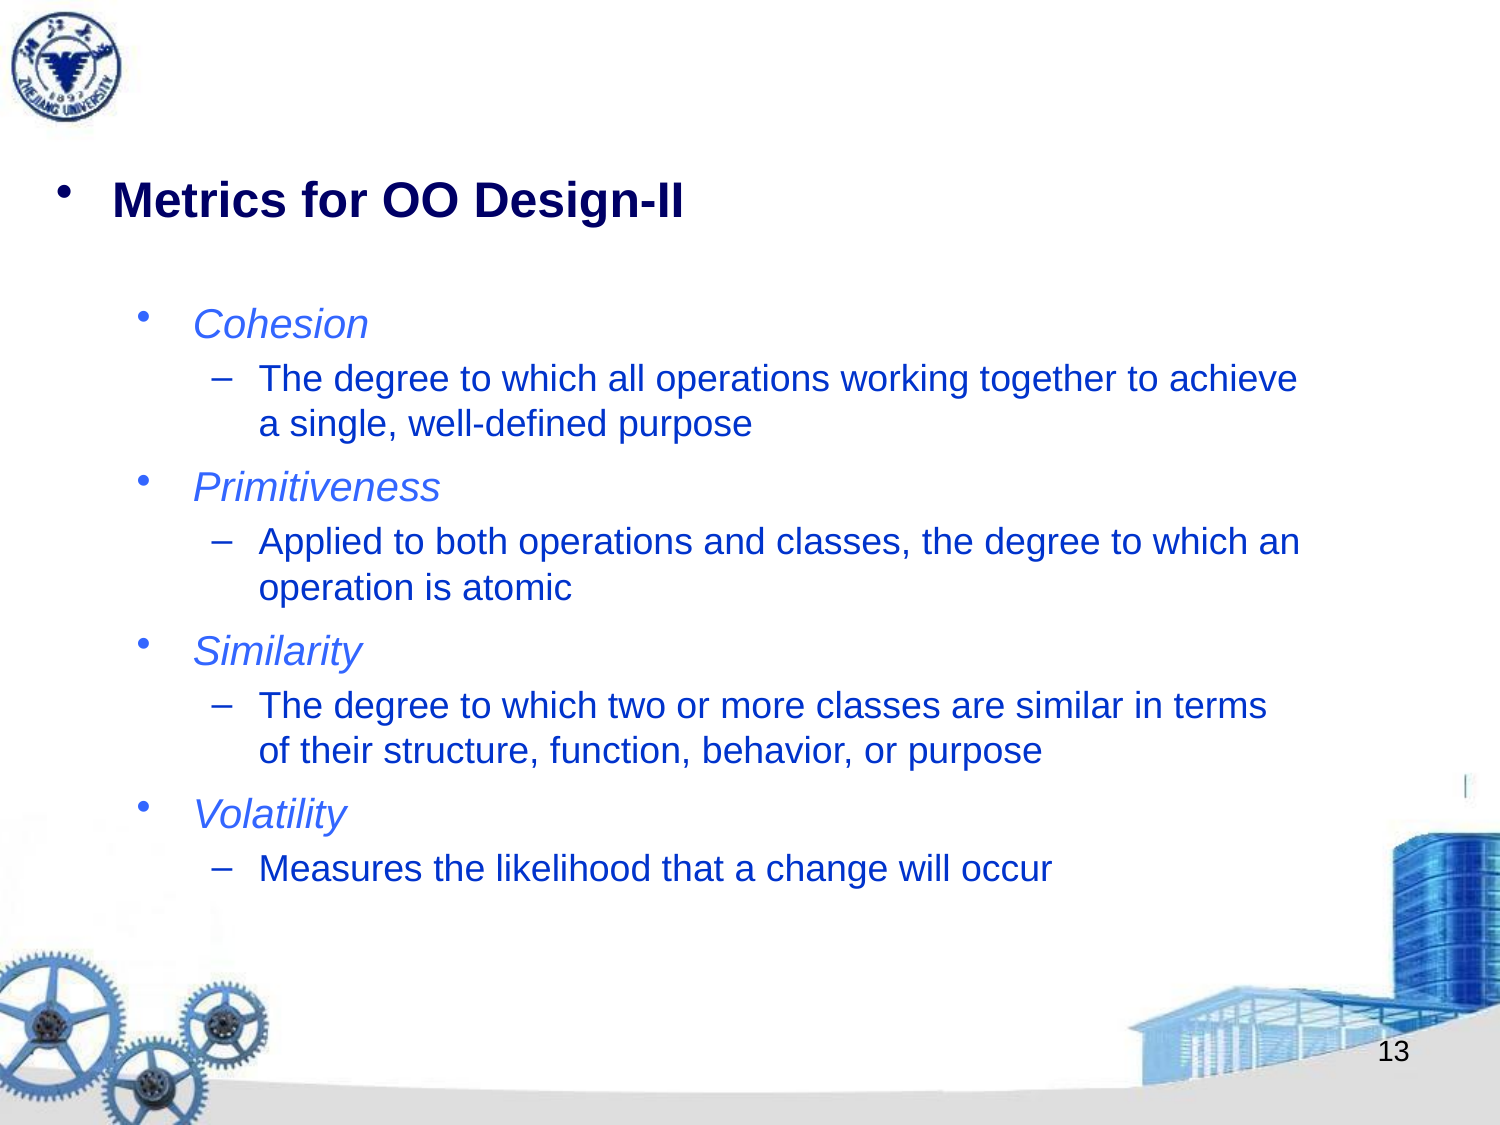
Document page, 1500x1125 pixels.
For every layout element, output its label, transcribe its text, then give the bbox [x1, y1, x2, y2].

text_box Cohesion The degree to which all operations working together to achieve a single, well-defined purpose Primitiveness Applied to both operations and classes, the degree to which an operation is atomic Similarity The degree to which two or more classes are similar in terms of their structure, function, behavior, or purpose Volatility Measures the likelihood that a change will occur [121, 303, 1317, 897]
text_box Metrics for OO Design-II [41, 160, 1392, 303]
slide_number 13 [1115, 1024, 1426, 1103]
picture [0, 0, 1500, 1125]
